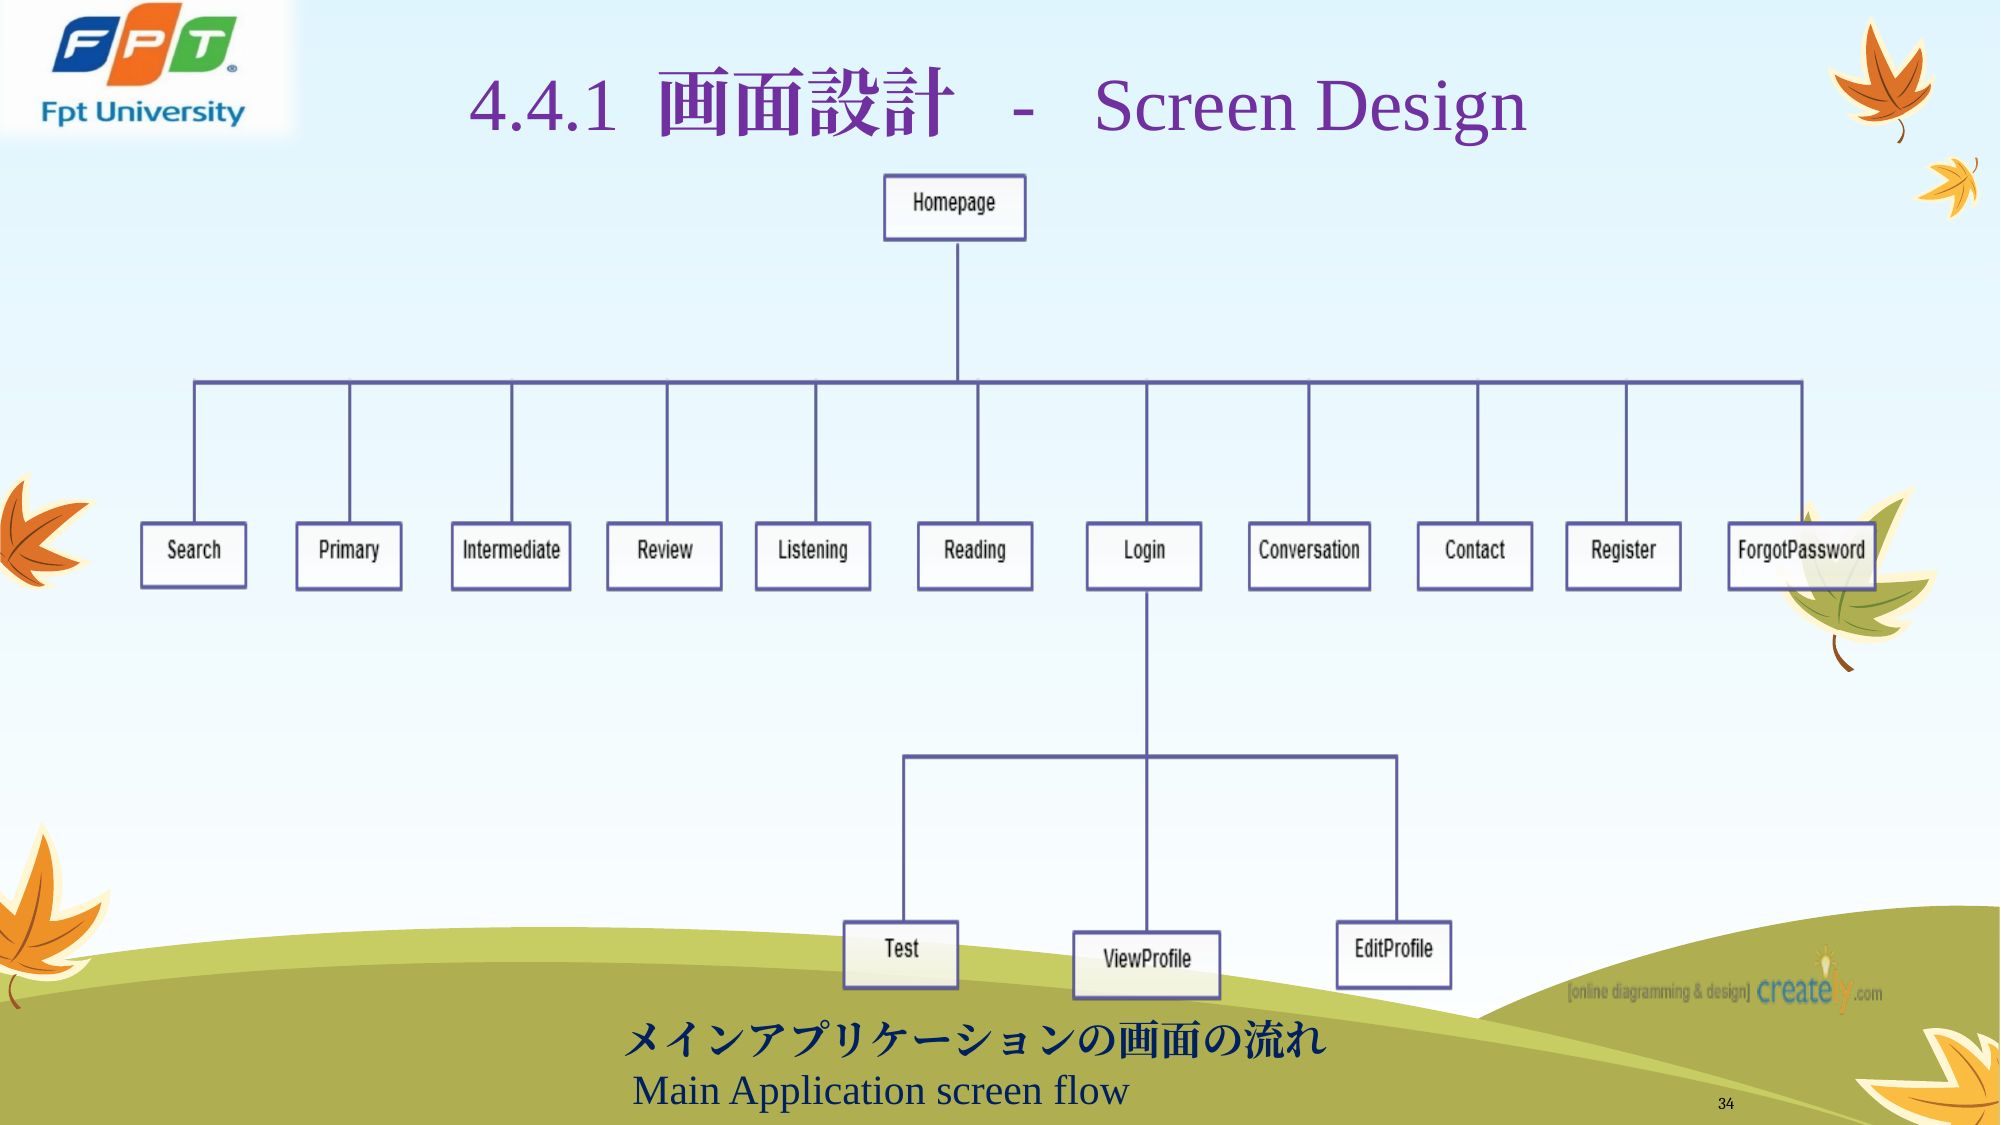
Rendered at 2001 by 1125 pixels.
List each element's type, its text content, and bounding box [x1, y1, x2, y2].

text_box メインアプリケーションの画面の流れ Main Application screen flow [607, 1023, 1490, 1121]
picture [0, 0, 1890, 1023]
slide_number 34 [1644, 1083, 1750, 1122]
title 4.4.1 画面設計 - Screen Design [312, 12, 1749, 154]
